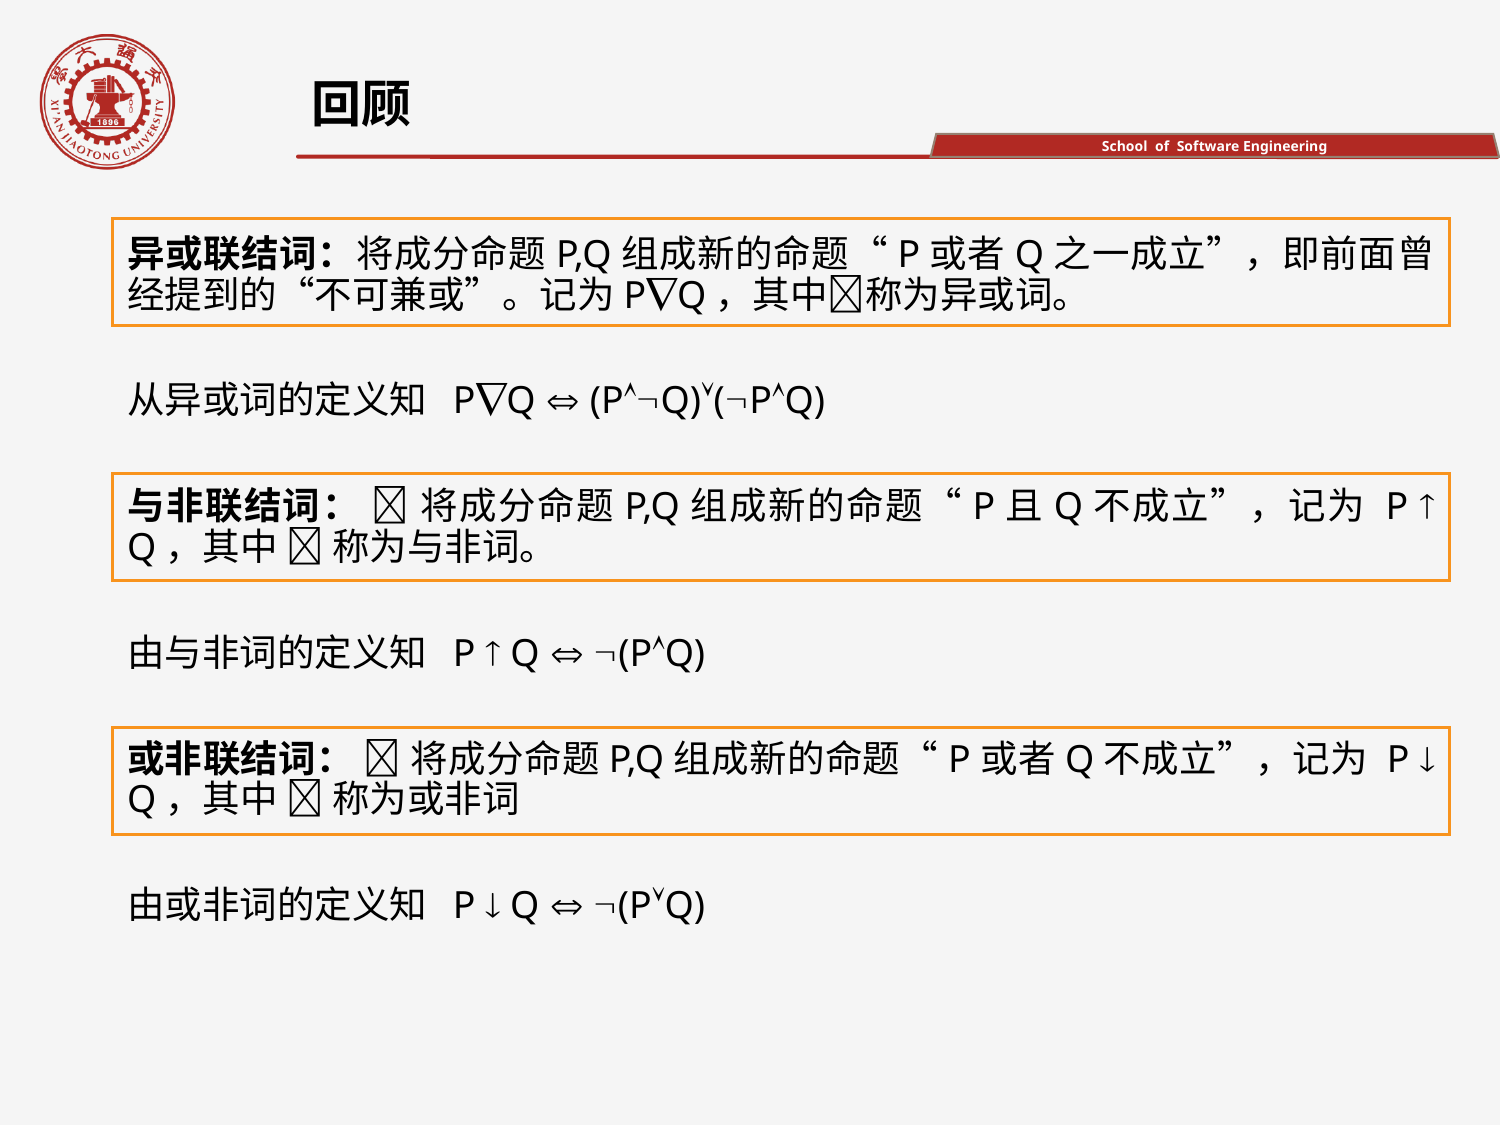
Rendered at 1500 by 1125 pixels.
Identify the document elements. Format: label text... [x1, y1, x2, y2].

list 异或联结词：将成分命题P,Q组成新的命题“P或者Q之一成立”，即前面曾经提到的“不可兼或”。记为PQ，其中称为异或词。 从异或词的定义知 PQ  (PQ)(PQ) 与非联结词：  将成分命题P,Q组成新的命题“P且Q不成立”，记为 P  Q，其中  称为与非词。 由与非词的定义知 P  Q  (PQ) 或非联结词：  将成分命题P,Q组成新的命题“P或者Q不成立”，记为 P  Q，其中  称为或非词 由或非词的定义知 P  Q  (PQ) [112, 836, 1450, 1010]
text_box [111, 472, 1451, 581]
list 回顾 [296, 72, 979, 157]
text_box [111, 218, 1451, 327]
list 异或联结词：将成分命题P,Q组成新的命题“P或者Q之一成立”，即前面曾经提到的“不可兼或”。记为PQ，其中称为异或词。 从异或词的定义知 PQ  (PQ)(PQ) 与非联结词：  将成分命题P,Q组成新的命题“P且Q不成立”，记为 P  Q，其中  称为与非词。 由与非词的定义知 P  Q  (PQ) 或非联结词：  将成分命题P,Q组成新的命题“P或者Q不成立”，记为 P  Q，其中  称为或非词 由或非词的定义知 P  Q  (PQ) [112, 327, 1450, 472]
text_box [111, 727, 1451, 836]
picture [39, 34, 185, 175]
list 异或联结词：将成分命题P,Q组成新的命题“P或者Q之一成立”，即前面曾经提到的“不可兼或”。记为PQ，其中称为异或词。 从异或词的定义知 PQ  (PQ)(PQ) 与非联结词：  将成分命题P,Q组成新的命题“P且Q不成立”，记为 P  Q，其中  称为与非词。 由与非词的定义知 P  Q  (PQ) 或非联结词：  将成分命题P,Q组成新的命题“P或者Q不成立”，记为 P  Q，其中  称为或非词 由或非词的定义知 P  Q  (PQ) [112, 581, 1450, 727]
